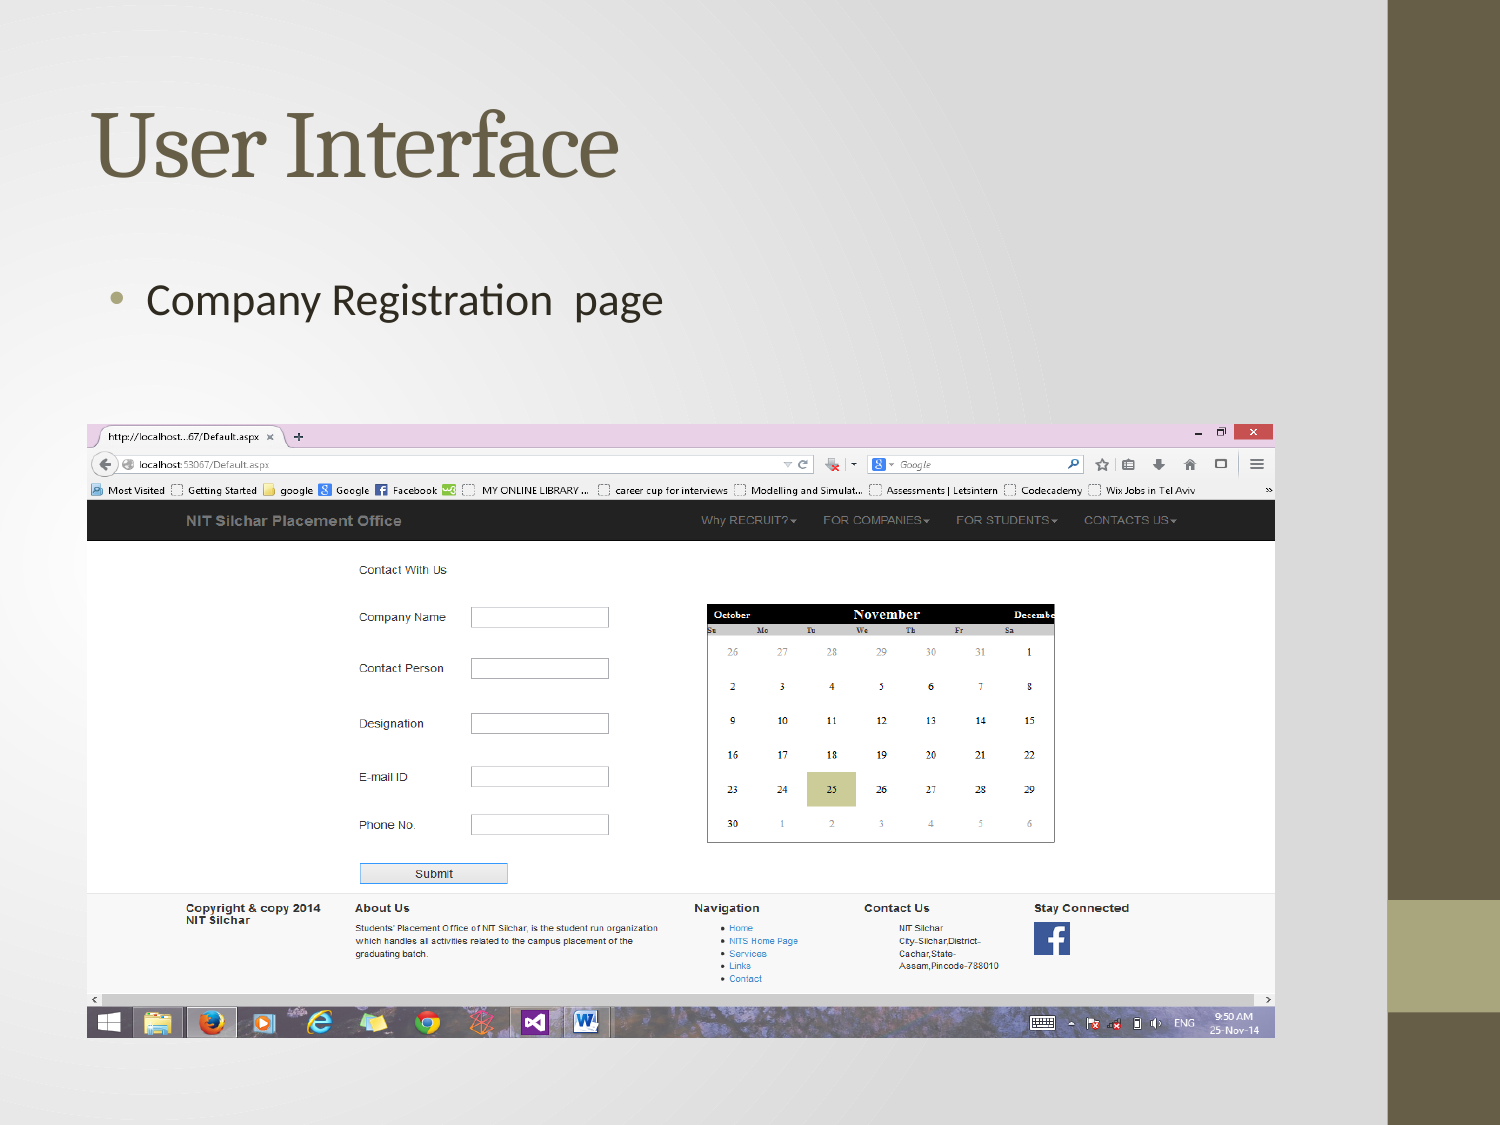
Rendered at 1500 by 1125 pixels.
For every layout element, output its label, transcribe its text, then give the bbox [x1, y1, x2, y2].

title User Interface [75, 45, 1325, 233]
picture [86, 424, 1276, 1038]
list Company Registration page [75, 262, 1325, 1050]
